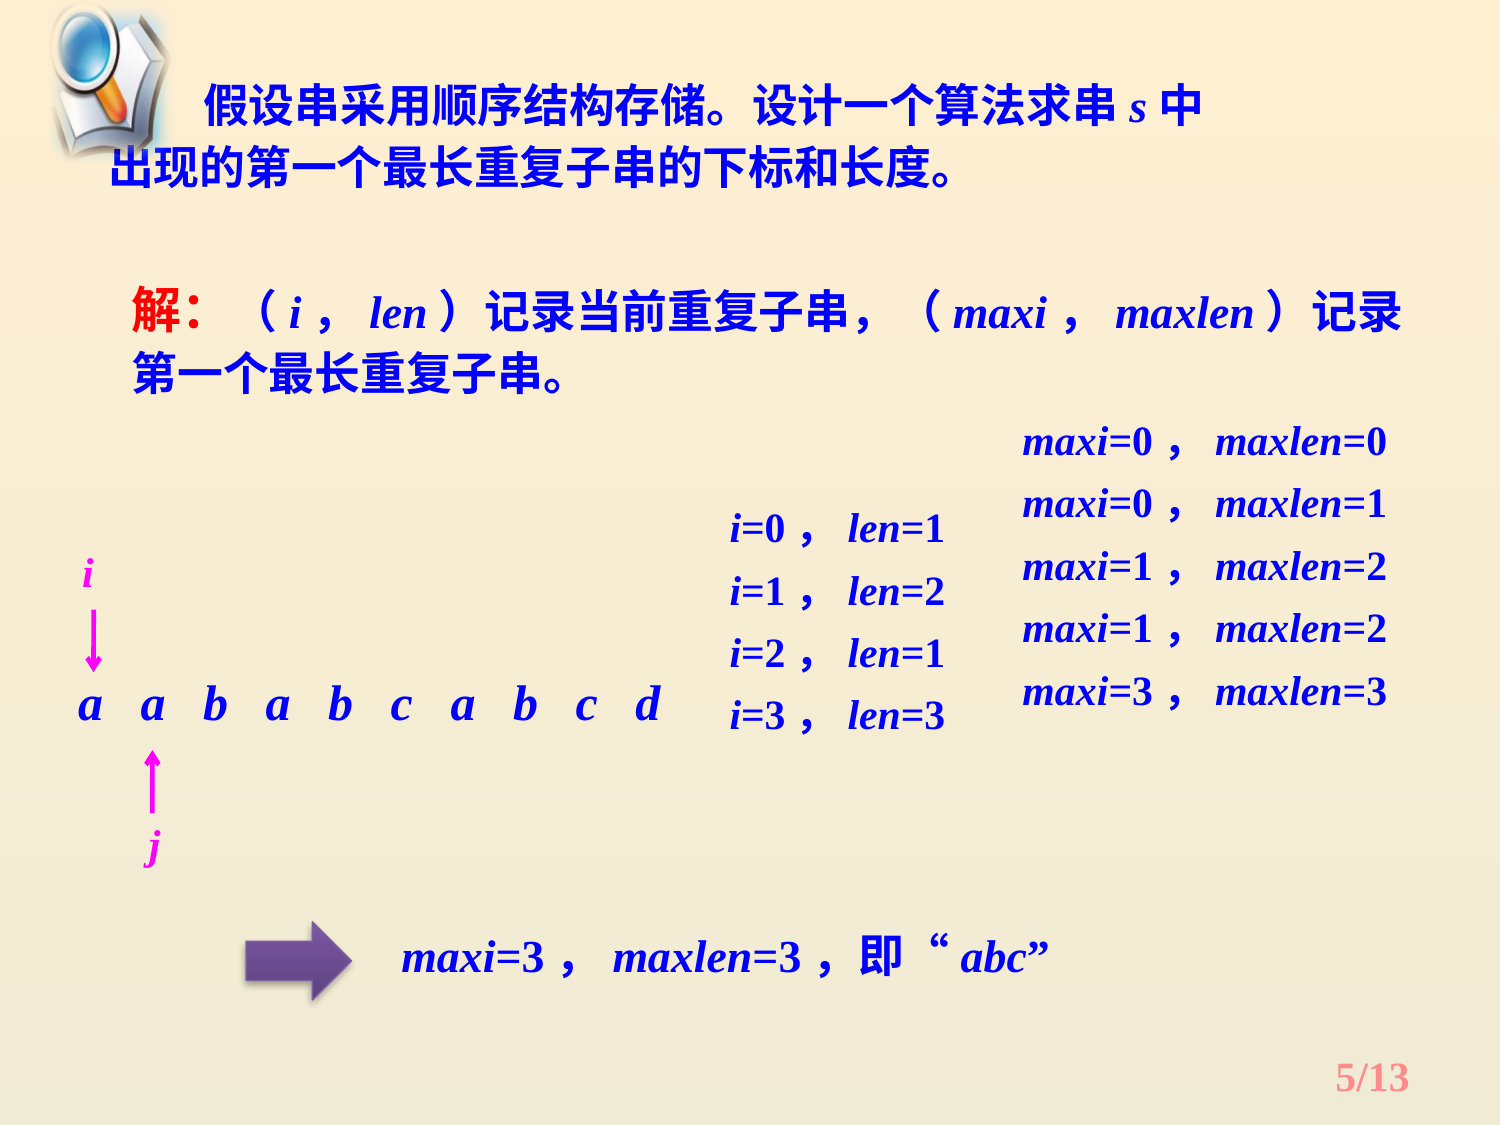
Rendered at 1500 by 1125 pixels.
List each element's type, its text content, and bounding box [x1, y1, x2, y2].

slide_number 5/13 [1074, 1042, 1425, 1103]
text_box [245, 913, 1196, 1001]
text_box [128, 749, 181, 869]
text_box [58, 540, 118, 673]
text_box 解：（i，len）记录当前重复子串，（maxi，maxlen）记录第一个最长重复子串。 [117, 265, 1430, 407]
text_box 假设串采用顺序结构存储。设计一个算法求串s中出现的第一个最长重复子串的下标和长度。 [93, 61, 1219, 202]
picture [46, 0, 177, 166]
text_box i=0，len=1 i=1，len=2 i=2，len=1 i=3，len=3 [714, 481, 1008, 746]
text_box a a b a b c a b c d [63, 656, 704, 738]
text_box maxi=0，maxlen=0 maxi=0，maxlen=1 maxi=1，maxlen=2 maxi=1，maxlen=2 maxi=3，maxlen=3 [1007, 393, 1430, 721]
